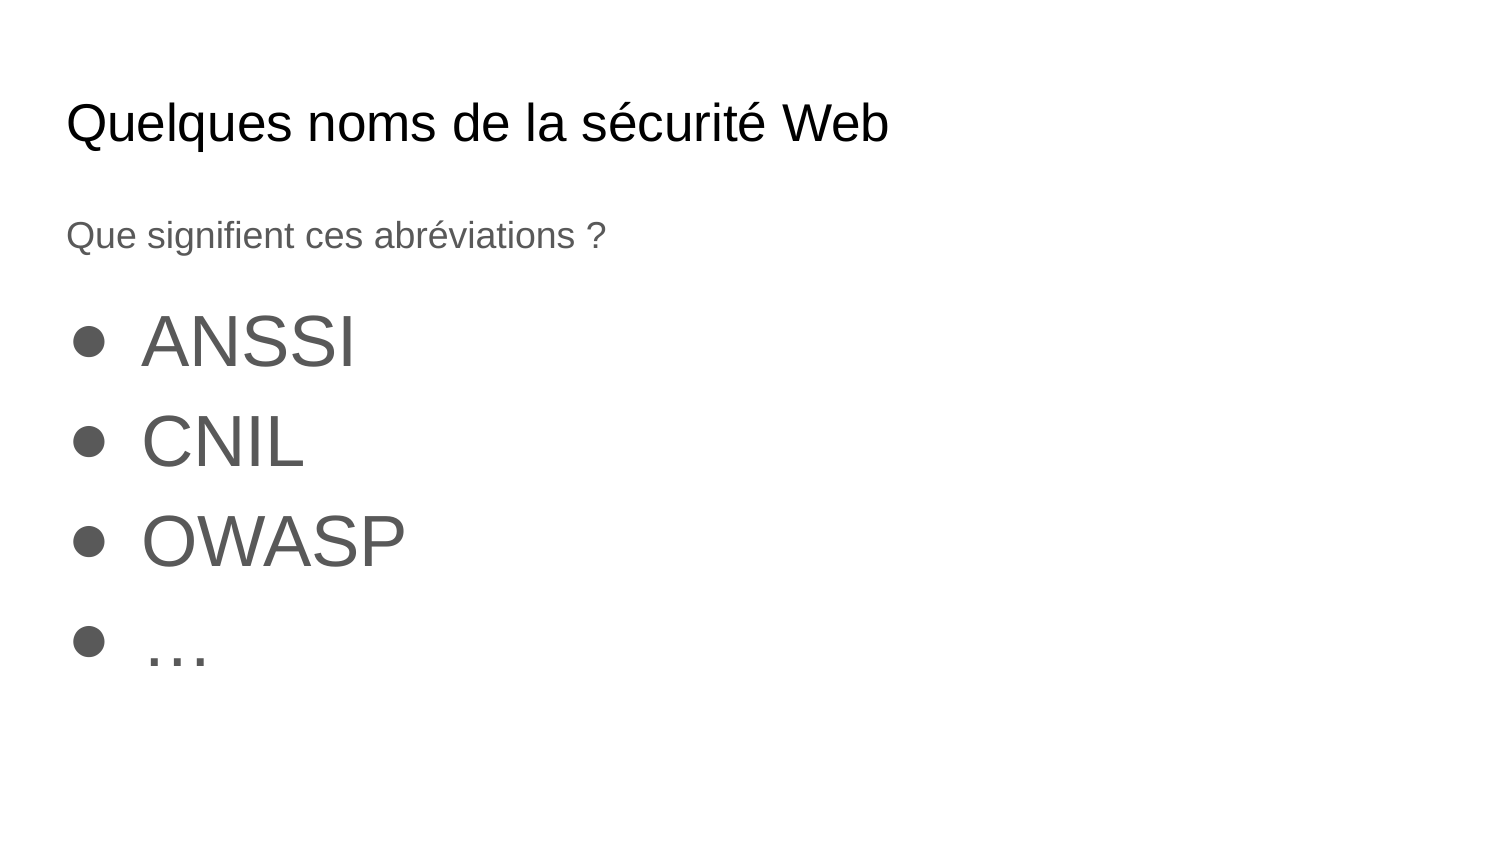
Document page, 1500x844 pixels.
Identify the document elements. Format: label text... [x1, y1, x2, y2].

title Quelques noms de la sécurité Web [51, 72, 1449, 167]
list Que signifient ces abréviations ? ANSSI CNIL OWASP … [51, 189, 1449, 750]
